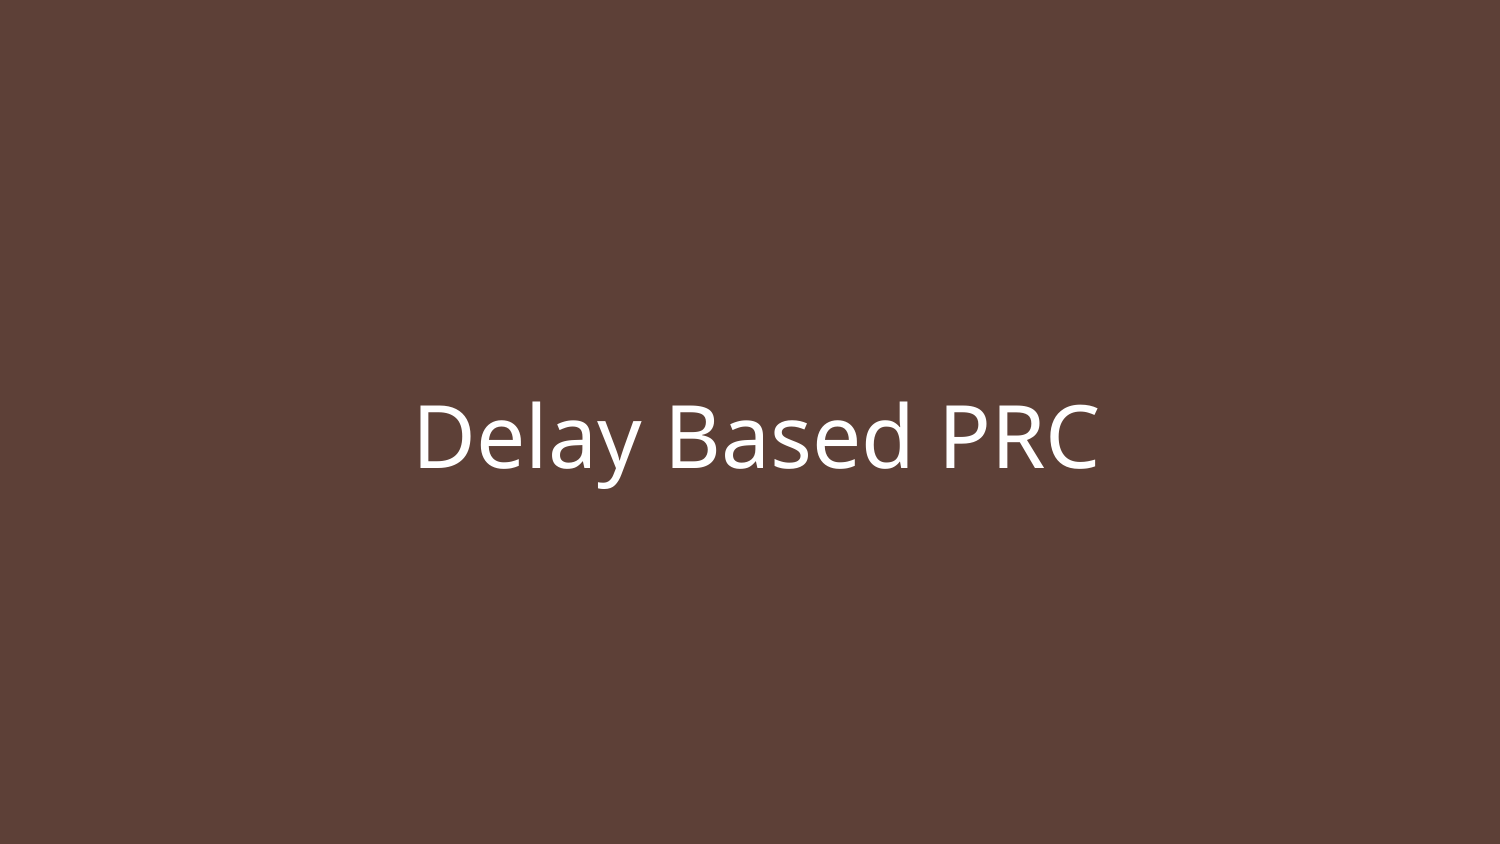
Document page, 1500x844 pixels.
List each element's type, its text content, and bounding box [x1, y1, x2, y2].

title Delay Based PRC [133, 249, 1381, 501]
